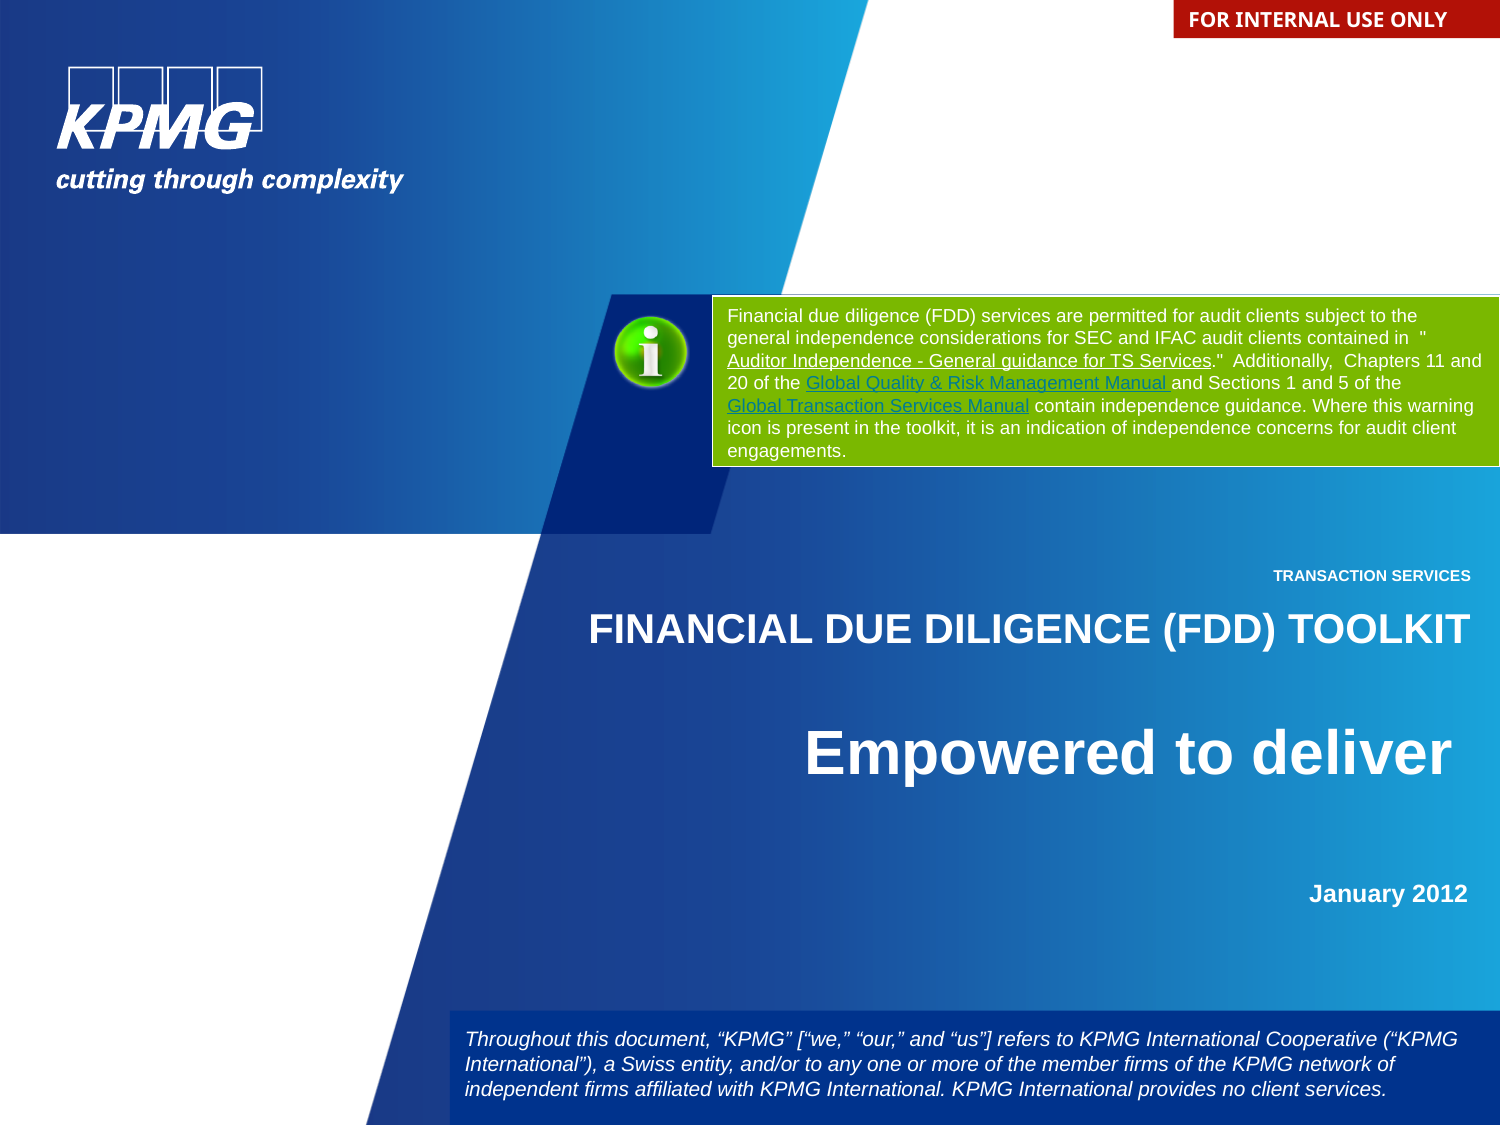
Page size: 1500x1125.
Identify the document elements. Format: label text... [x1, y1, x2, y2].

text_box Financial due diligence (FDD) services are permitted for audit clients subject to the general independence considerations for SEC and IFAC audit clients contained in "Auditor Independence - General guidance for TS Services." Additionally, Chapters 11 and 20 of the Global Quality & Risk Management Manual and Sections 1 and 5 of the Global Transaction Services Manual contain independence guidance. Where this warning icon is present in the toolkit, it is an indication of independence concerns for audit client engagements. [712, 295, 1500, 467]
text_box FOR INTERNAL USE ONLY [1173, 0, 1500, 39]
picture [0, 0, 1500, 1125]
text_box Throughout this document, “KPMG” [“we,” “our,” and “us”] refers to KPMG International Cooperative (“KPMG International”), a Swiss entity, and/or to any one or more of the member firms of the KPMG network of independent firms affiliated with KPMG International. KPMG International provides no client services. [449, 1010, 1500, 1125]
list January 2012 [830, 831, 1469, 953]
title TRANSACTION SERVICES FINANCIAL DUE DILIGENCE (FDD) TOOLKIT Empowered to deliver [537, 516, 1472, 884]
